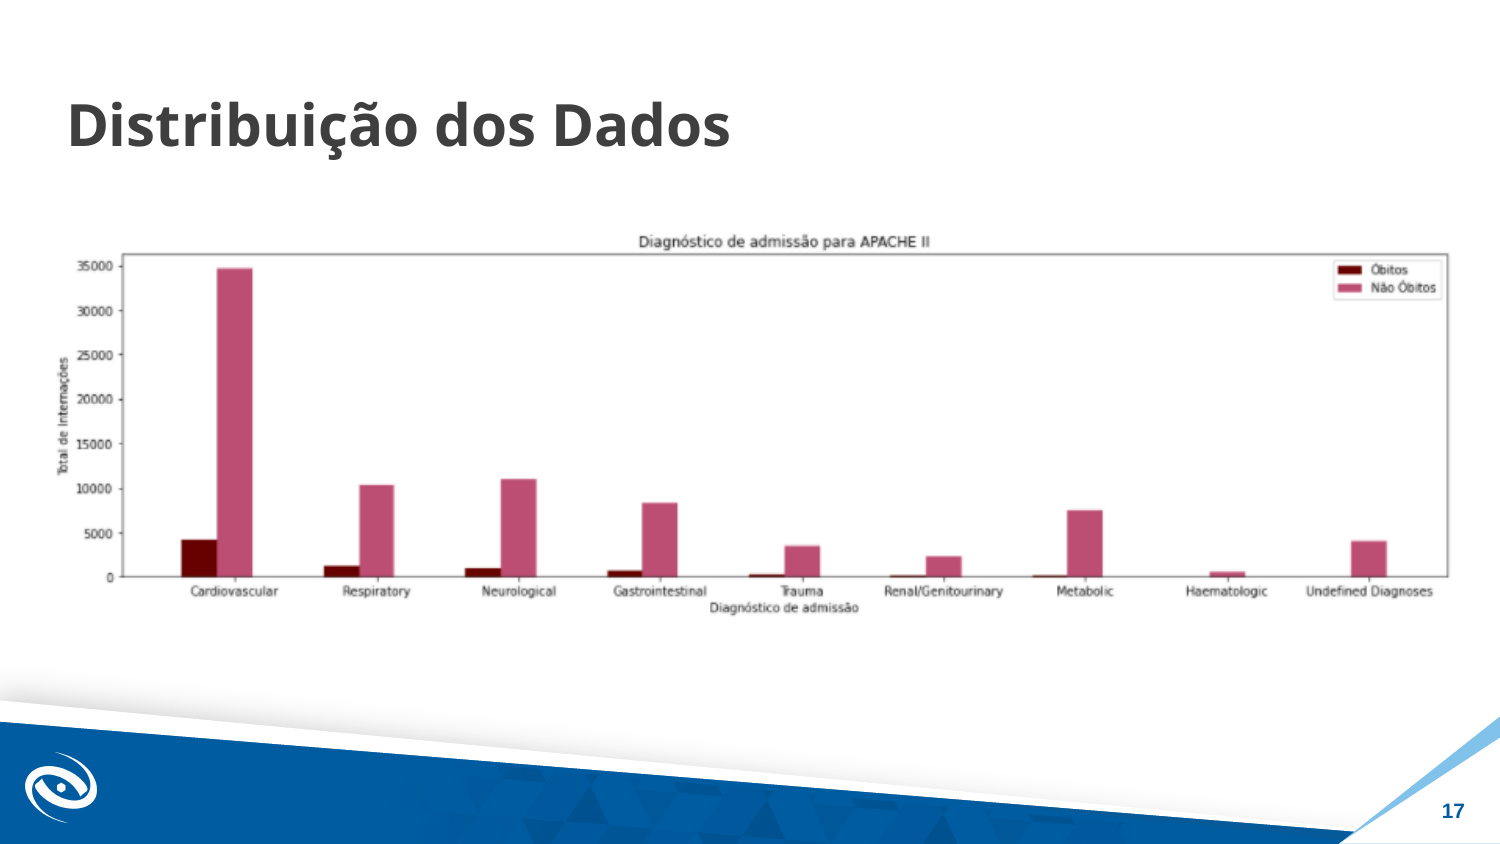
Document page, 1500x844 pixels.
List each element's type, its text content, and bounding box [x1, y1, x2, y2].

title Distribuição dos Dados [51, 72, 1449, 167]
picture [0, 722, 1352, 844]
picture [50, 227, 1453, 617]
slide_number ‹#› [1389, 777, 1480, 842]
